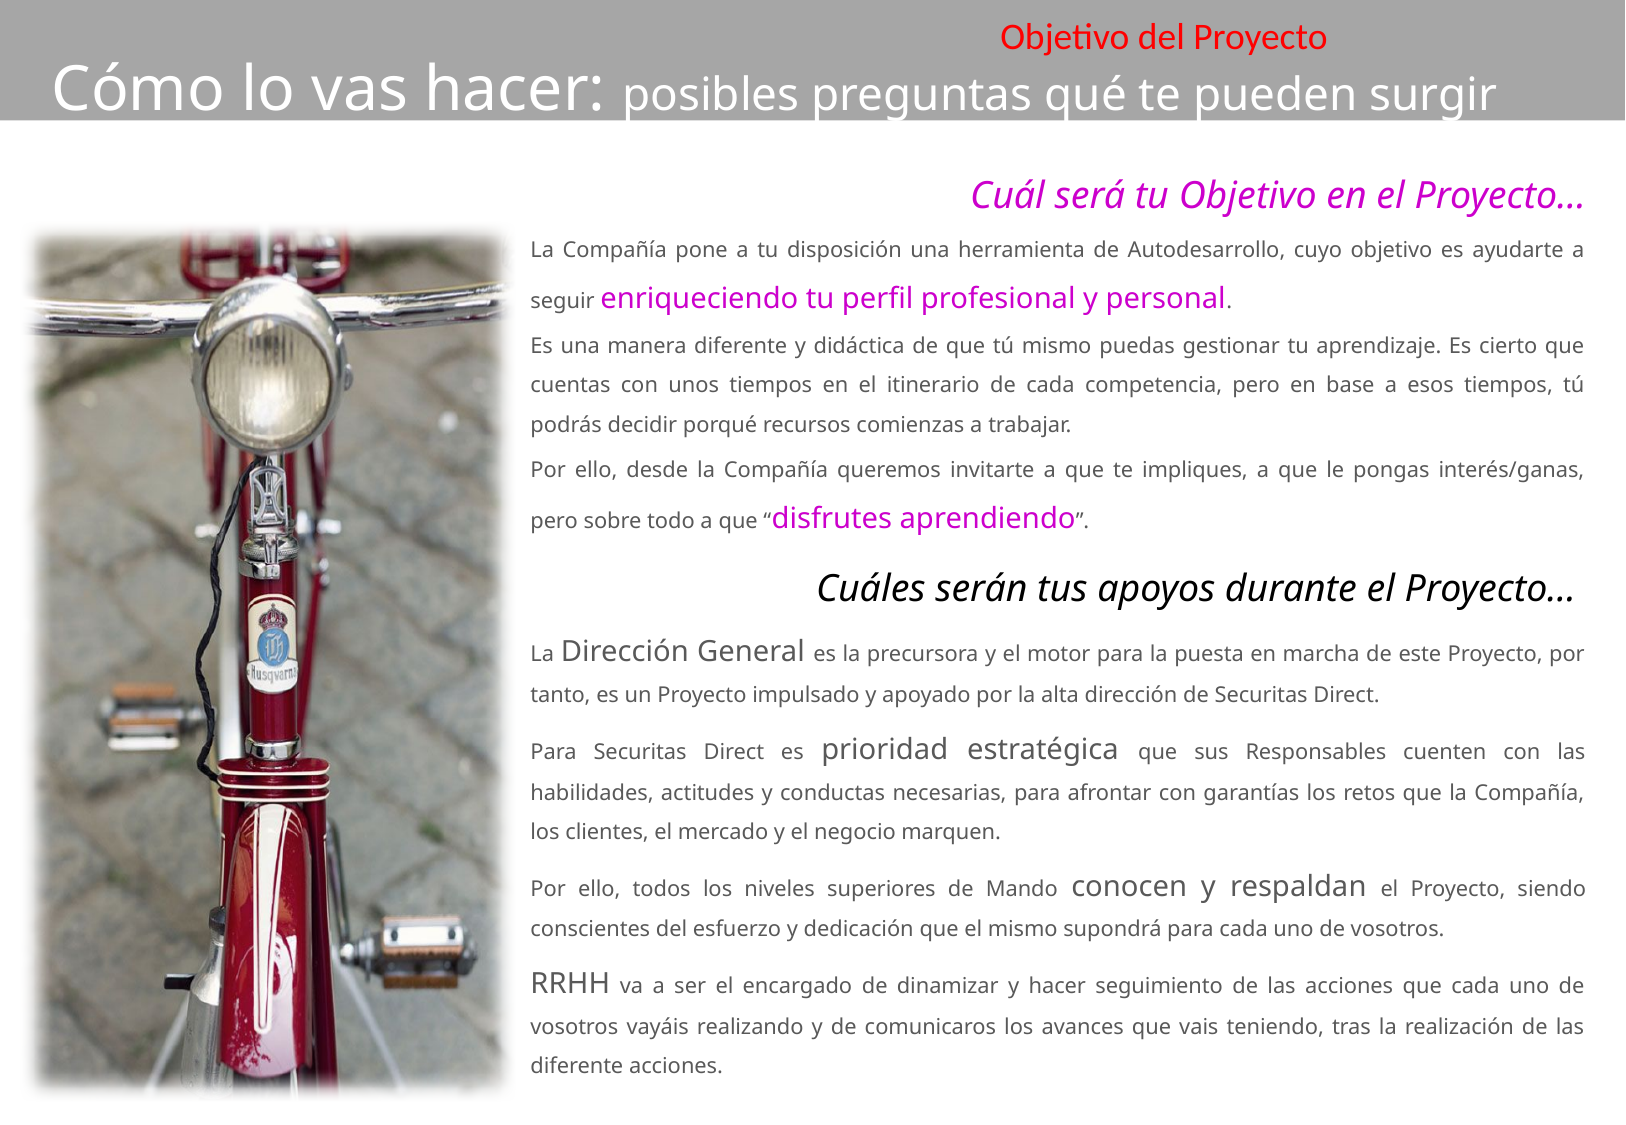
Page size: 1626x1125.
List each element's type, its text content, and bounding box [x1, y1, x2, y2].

text_box Cómo lo vas hacer: posibles preguntas qué te pueden surgir [36, 40, 1625, 130]
text_box Cuál será tu Objetivo en el Proyecto… La Compañía pone a tu disposición una herramienta de Autodesarrollo, cuyo objetivo es ayudarte a seguir enriqueciendo tu perfil profesional y personal. Es una manera diferente y didáctica de que tú mismo puedas gestionar tu aprendizaje. Es cierto que cuentas con unos tiempos en el itinerario de cada competencia, pero en base a esos tiempos, tú podrás decidir porqué recursos comienzas a trabajar. Por ello, desde la Compañía queremos invitarte a que te impliques, a que le pongas interés/ganas, pero sobre todo a que “disfrutes aprendiendo”. Cuáles serán tus apoyos durante el Proyecto… La Dirección General es la precursora y el motor para la puesta en marcha de este Proyecto, por tanto, es un Proyecto impulsado y apoyado por la alta dirección de Securitas Direct. Para Securitas Direct es prioridad estratégica que sus Responsables cuenten con las habilidades, actitudes y conductas necesarias, para afrontar con garantías los retos que la Compañía, los clientes, el mercado y el negocio marquen. Por ello, todos los niveles superiores de Mando conocen y respaldan el Proyecto, siendo conscientes del esfuerzo y dedicación que el mismo supondrá para cada uno de vosotros. RRHH va a ser el encargado de dinamizar y hacer seguimiento de las acciones que cada uno de vosotros vayáis realizando y de comunicaros los avances que vais teniendo, tras la realización de las diferente acciones. [515, 141, 1602, 1086]
text_box Objetivo del Proyecto [985, 4, 1385, 65]
picture [20, 221, 516, 1102]
